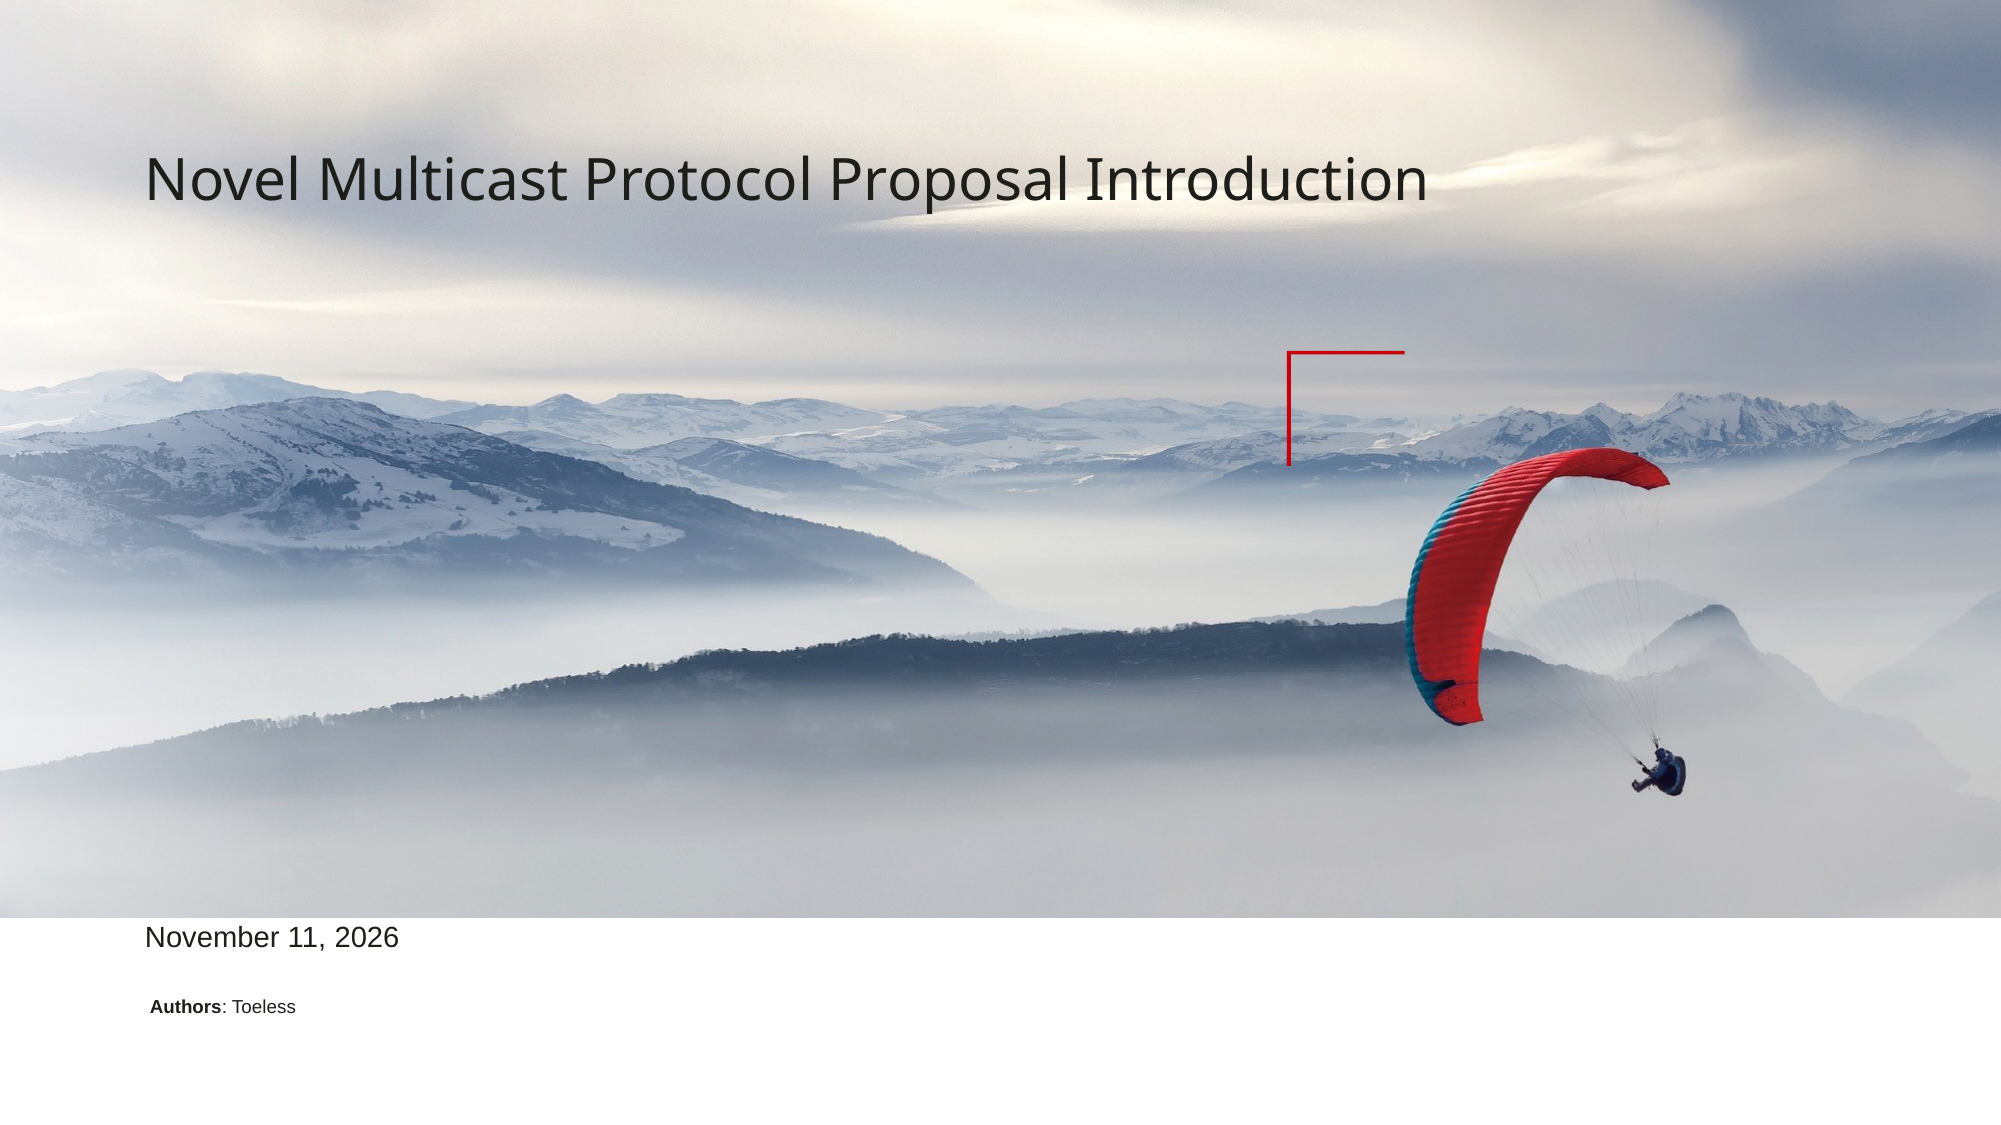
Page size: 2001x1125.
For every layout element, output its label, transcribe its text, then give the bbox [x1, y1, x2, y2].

title Novel Multicast Protocol Proposal Introduction [145, 148, 1567, 262]
picture [0, 0, 2001, 918]
list Authors: Toeless [149, 995, 416, 1048]
list 20 October 2021 [145, 918, 1218, 1025]
